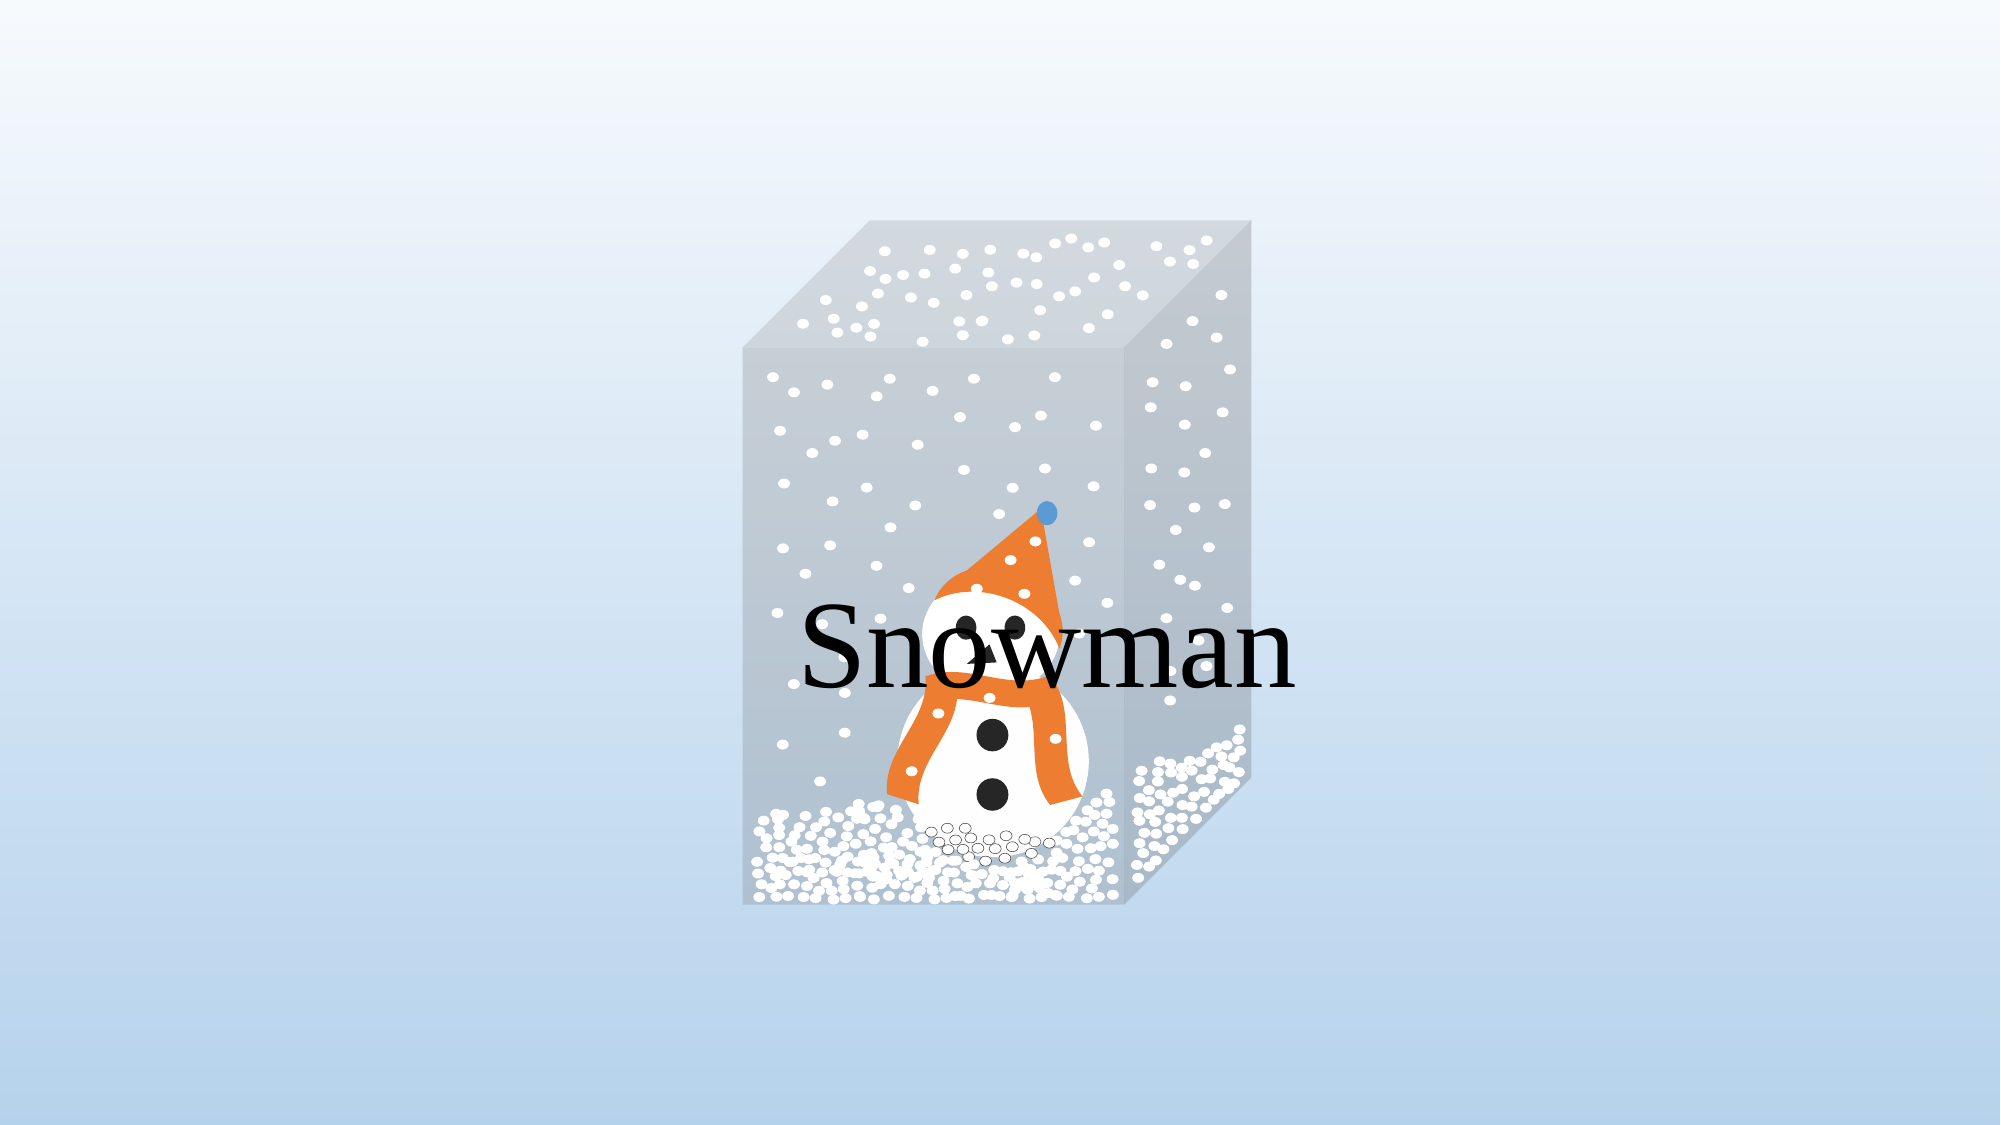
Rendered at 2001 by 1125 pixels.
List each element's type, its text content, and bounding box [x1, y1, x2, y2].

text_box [751, 225, 1259, 905]
text_box [741, 337, 1126, 906]
text_box [863, 219, 1253, 225]
text_box Snowman [1259, 555, 1317, 720]
